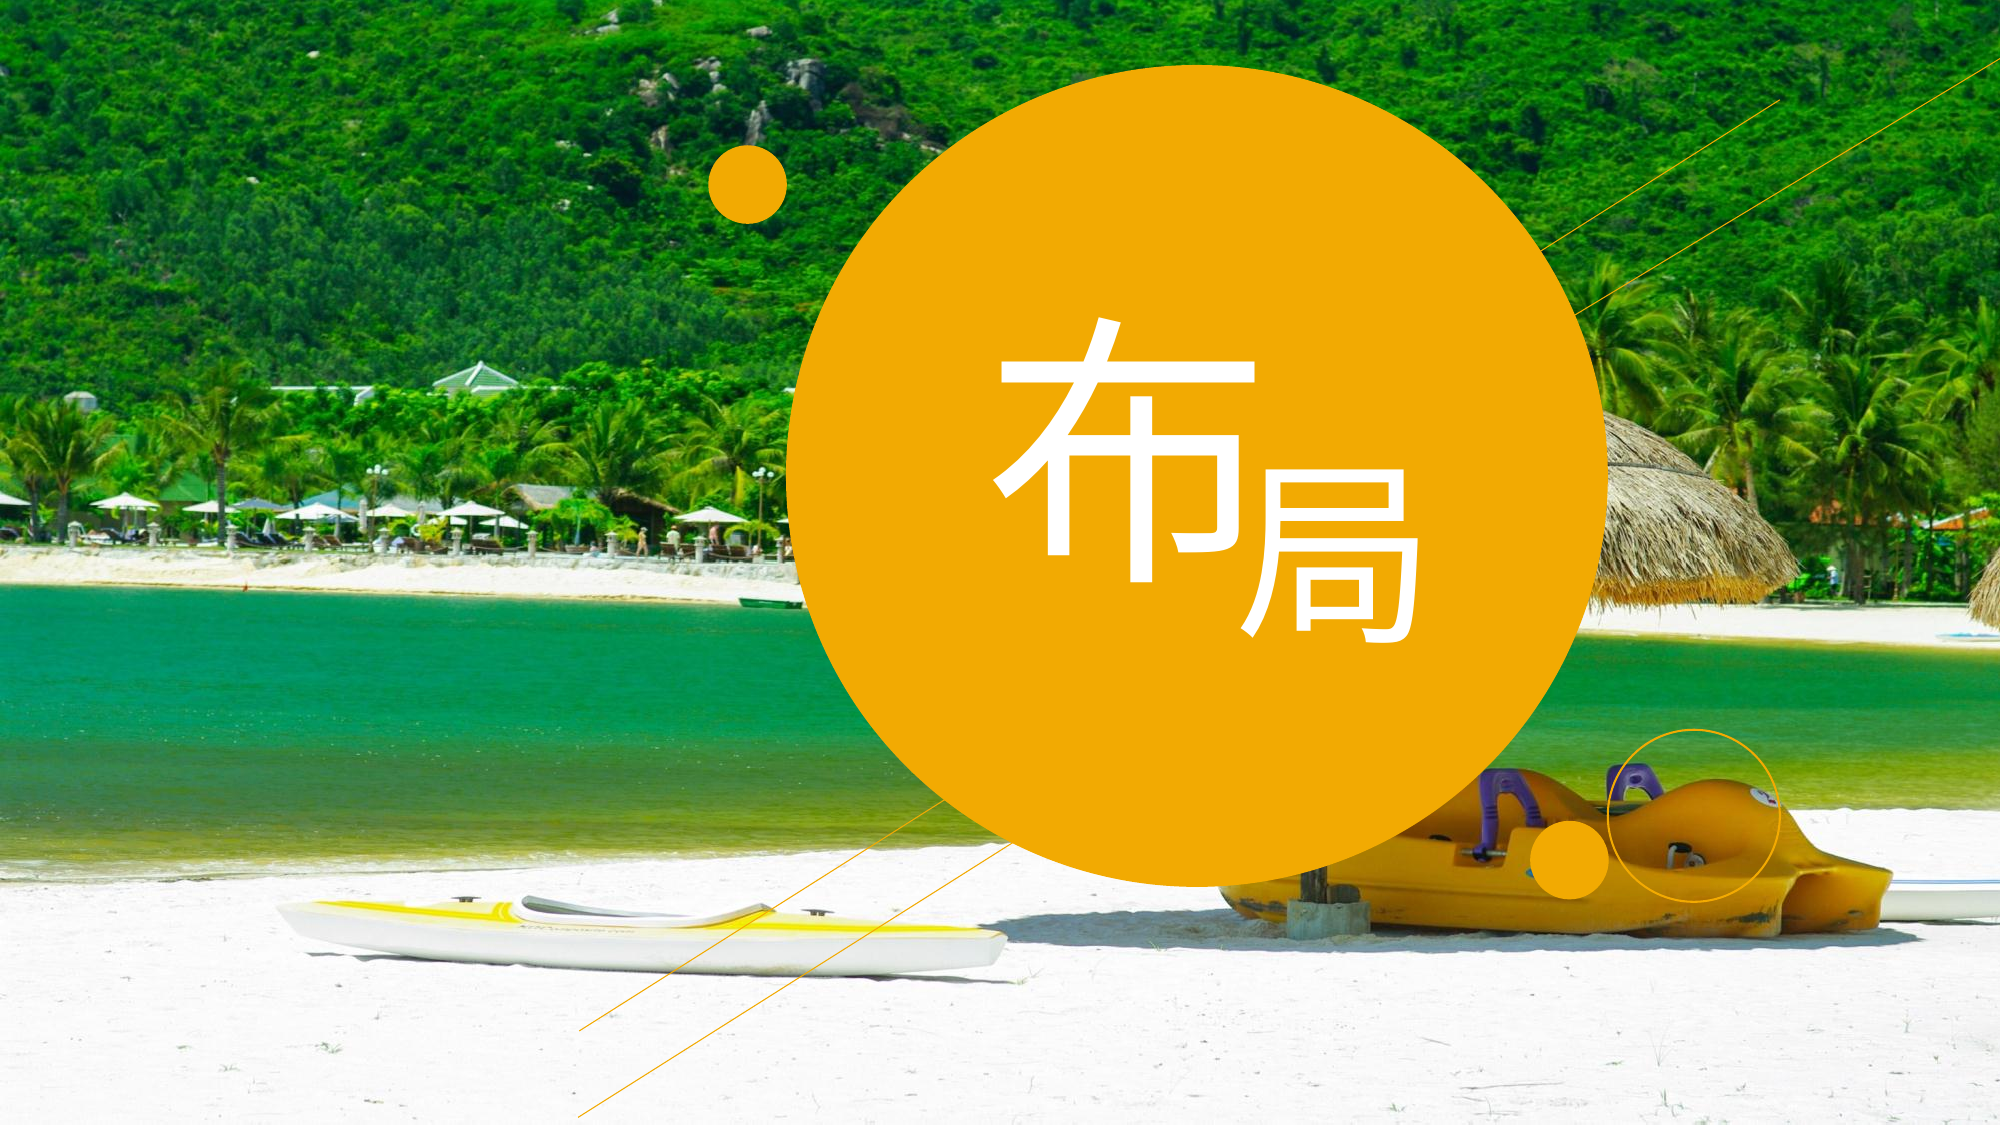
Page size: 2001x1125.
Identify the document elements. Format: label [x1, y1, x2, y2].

picture [0, 0, 2000, 1125]
text_box [578, 841, 1015, 1118]
text_box [1404, 99, 1780, 337]
text_box [579, 793, 955, 841]
text_box [1560, 53, 2000, 324]
